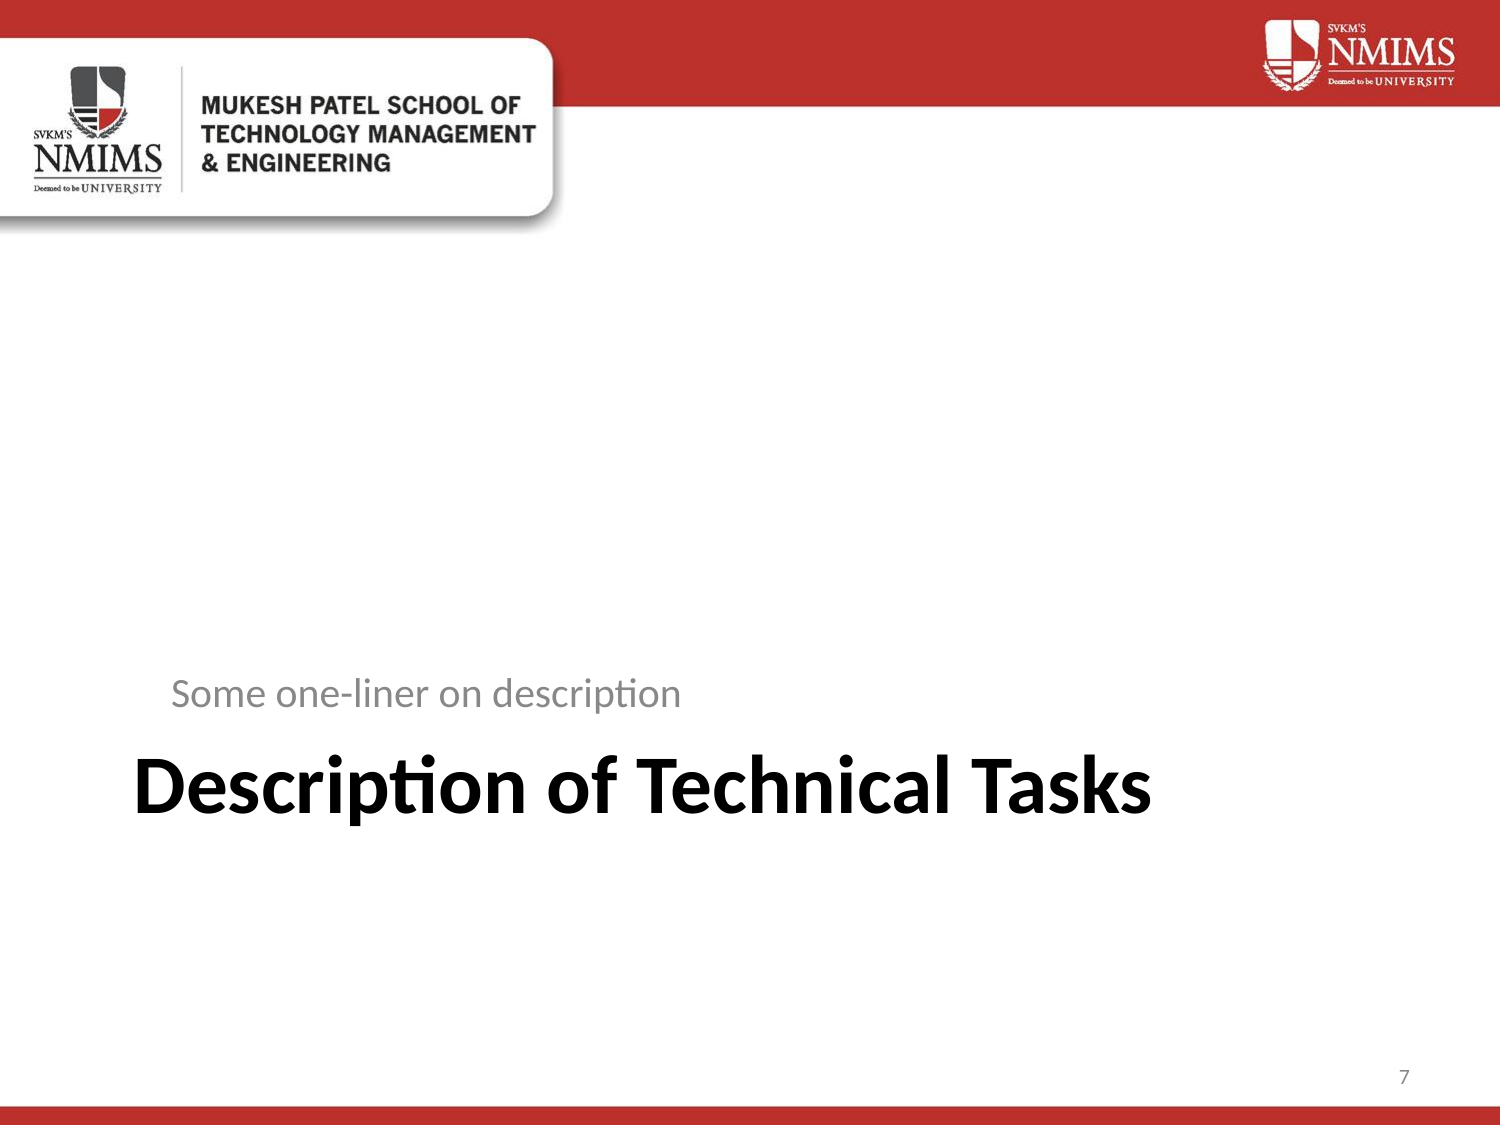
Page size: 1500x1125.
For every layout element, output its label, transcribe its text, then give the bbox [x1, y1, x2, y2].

list Some one-liner on description [118, 476, 1394, 723]
title Description of Technical Tasks [118, 723, 1394, 947]
slide_number 7 [1074, 1045, 1425, 1106]
picture [0, 0, 1500, 1125]
